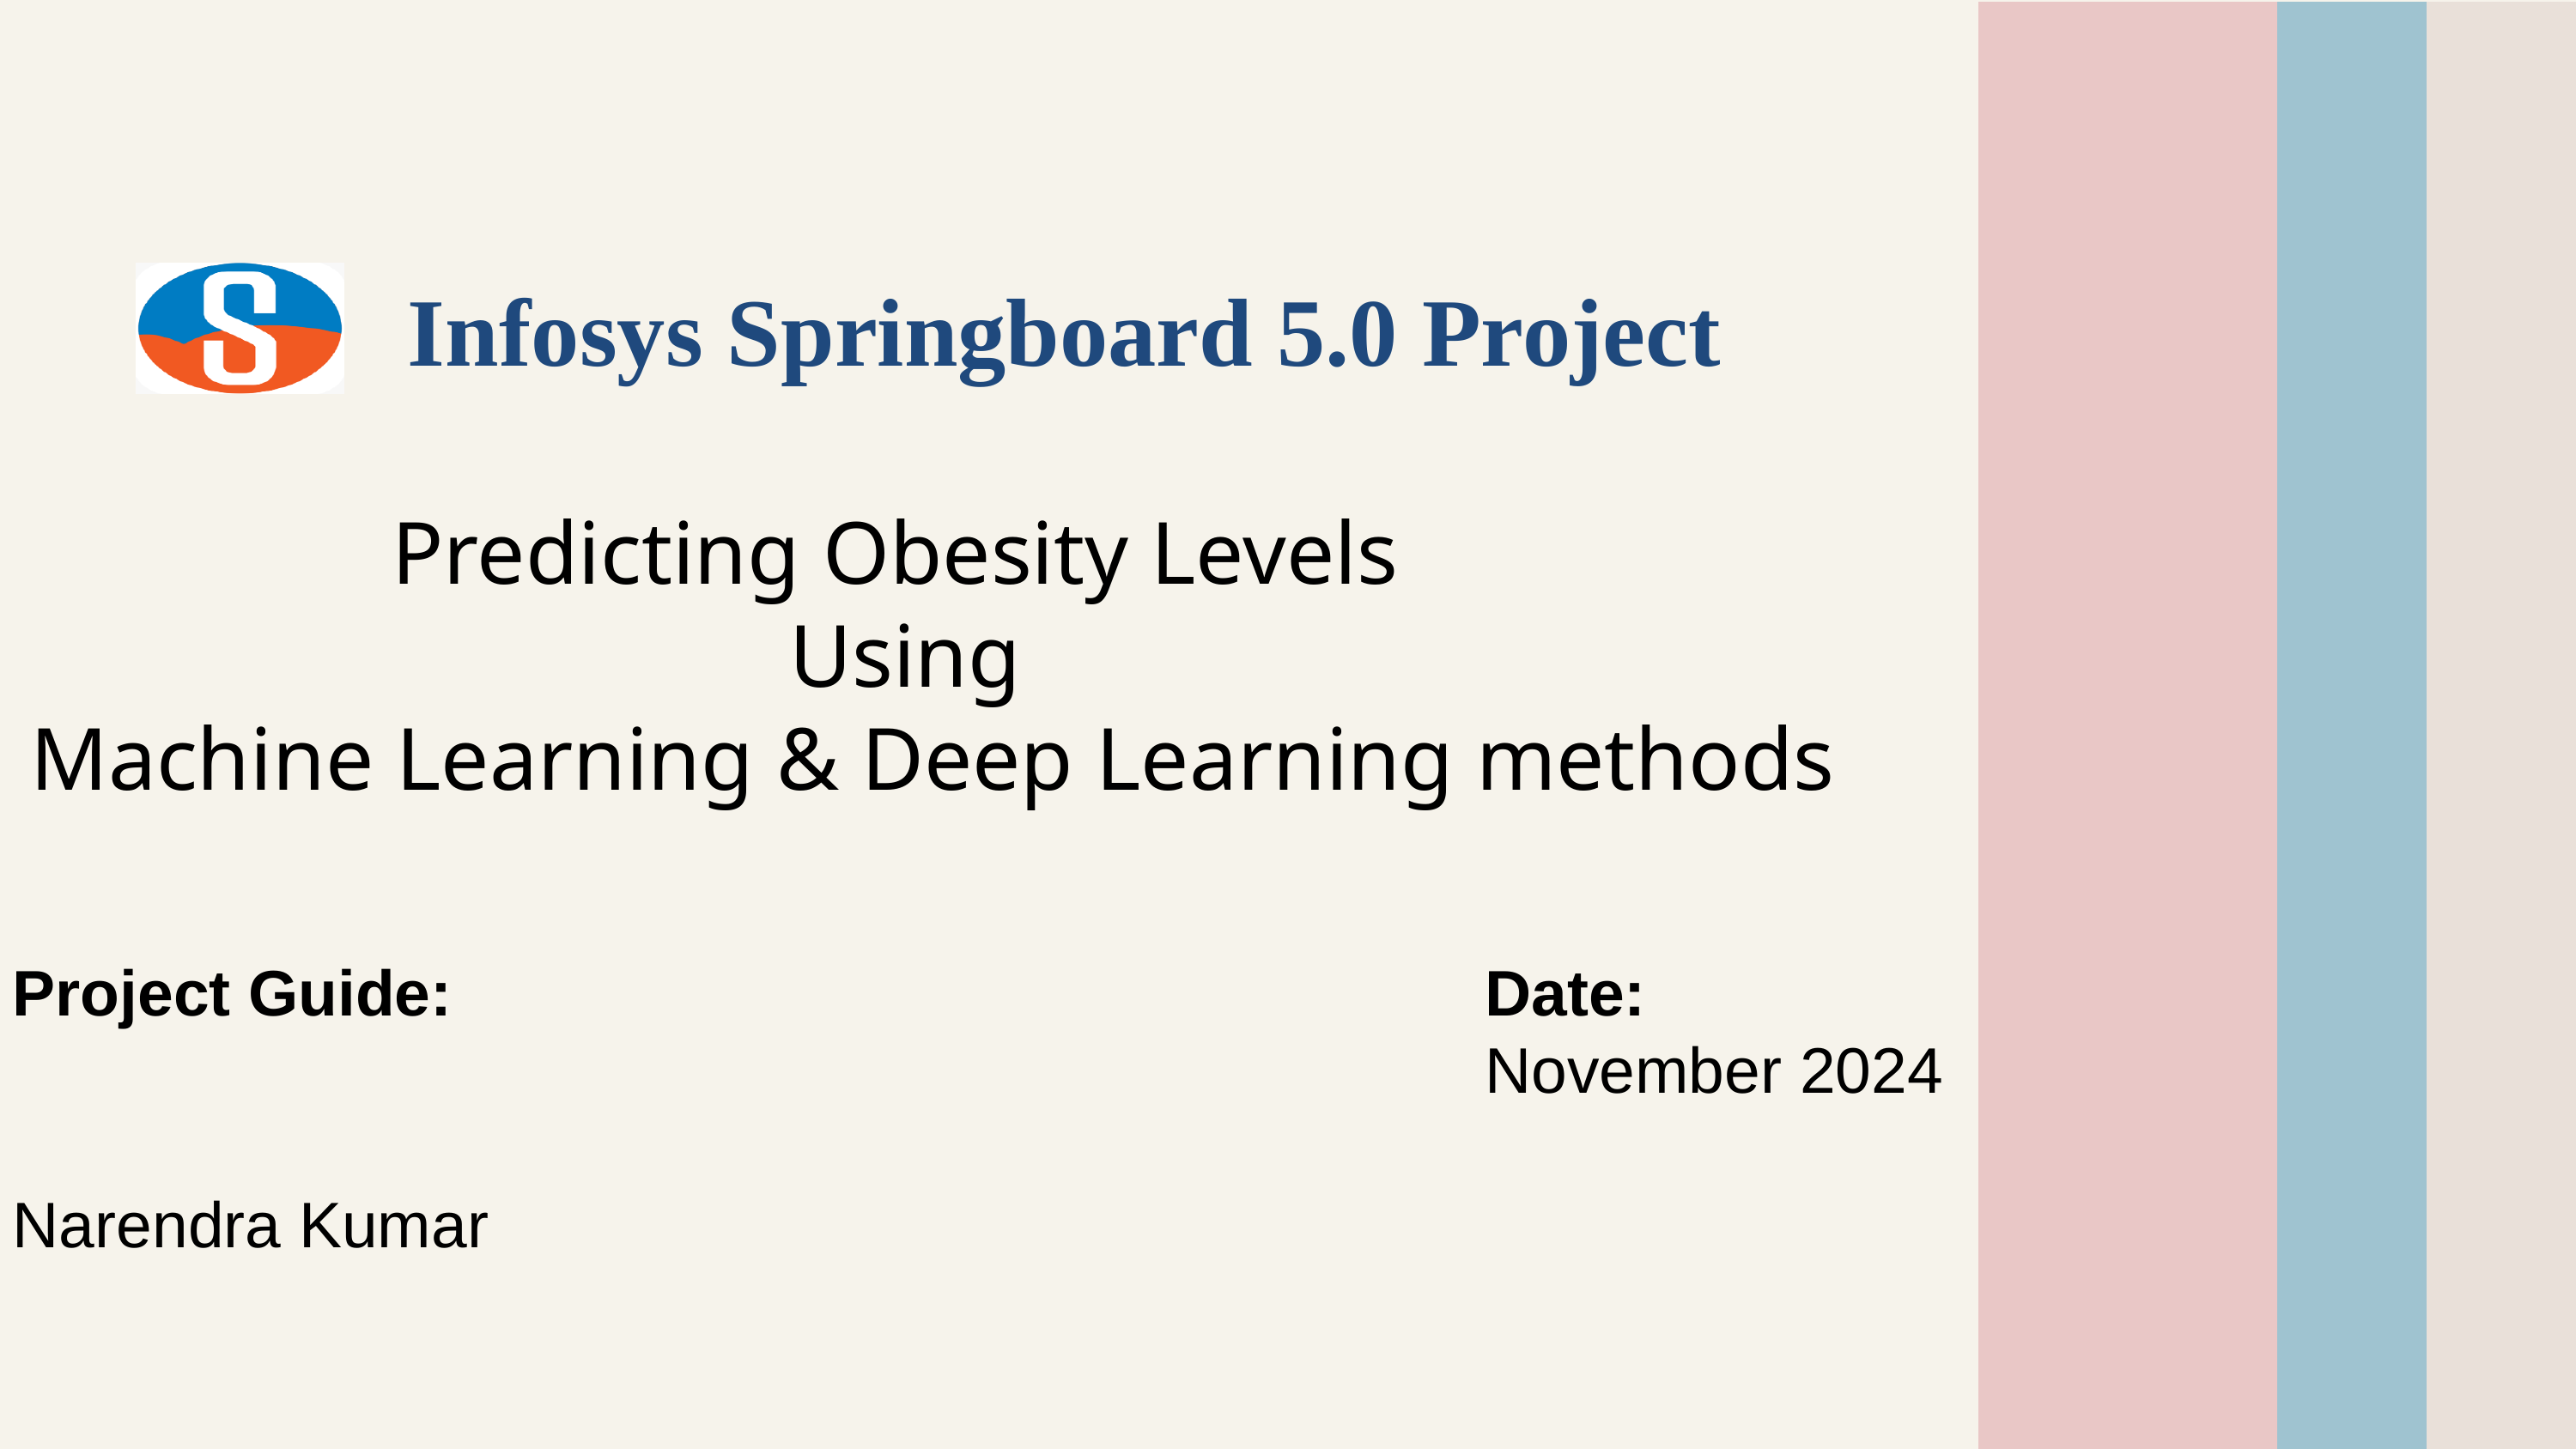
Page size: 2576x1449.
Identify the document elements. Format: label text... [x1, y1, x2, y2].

text_box Project Guide: Narendra Kumar [0, 945, 595, 1267]
picture [136, 263, 344, 394]
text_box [1978, 0, 2576, 1449]
text_box Predicting Obesity Levels Using Machine Learning & Deep Learning methods [0, 492, 1972, 815]
text_box Infosys Springboard 5.0 Project [395, 263, 1762, 392]
text_box Date: November 2024 [1470, 945, 1972, 1113]
